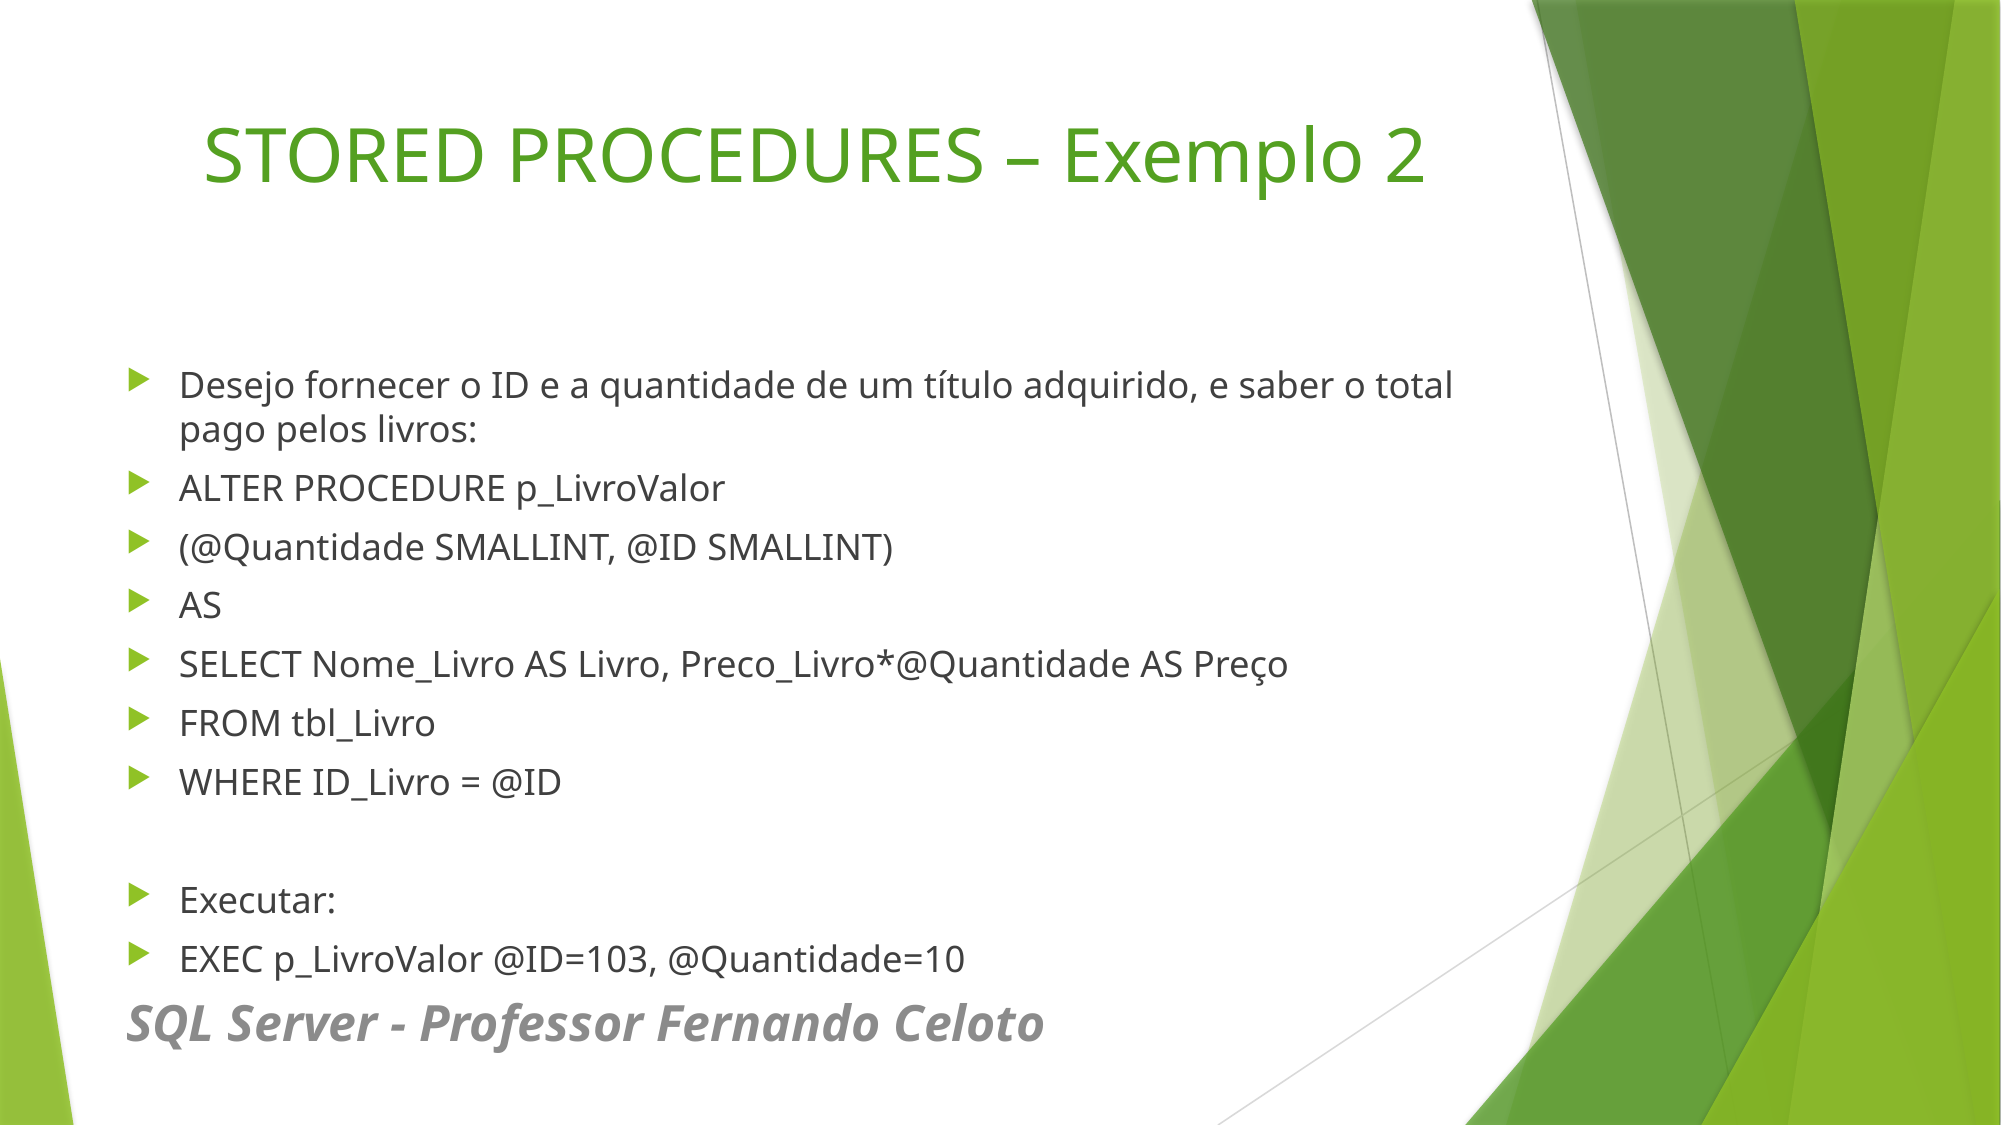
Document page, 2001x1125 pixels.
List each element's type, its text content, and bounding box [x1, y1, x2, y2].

footer SQL Server - Professor Fernando Celoto [111, 991, 1145, 1051]
list Desejo fornecer o ID e a quantidade de um título adquirido, e saber o total pago pelos livros: ALTER PROCEDURE p_LivroValor (@Quantidade SMALLINT, @ID SMALLINT) AS SELECT Nome_Livro AS Livro, Preco_Livro*@Quantidade AS Preço FROM tbl_Livro WHERE ID_Livro = @ID Executar: EXEC p_LivroValor @ID=103, @Quantidade=10 [111, 354, 1522, 992]
title STORED PROCEDURES – Exemplo 2 [111, 99, 1522, 317]
